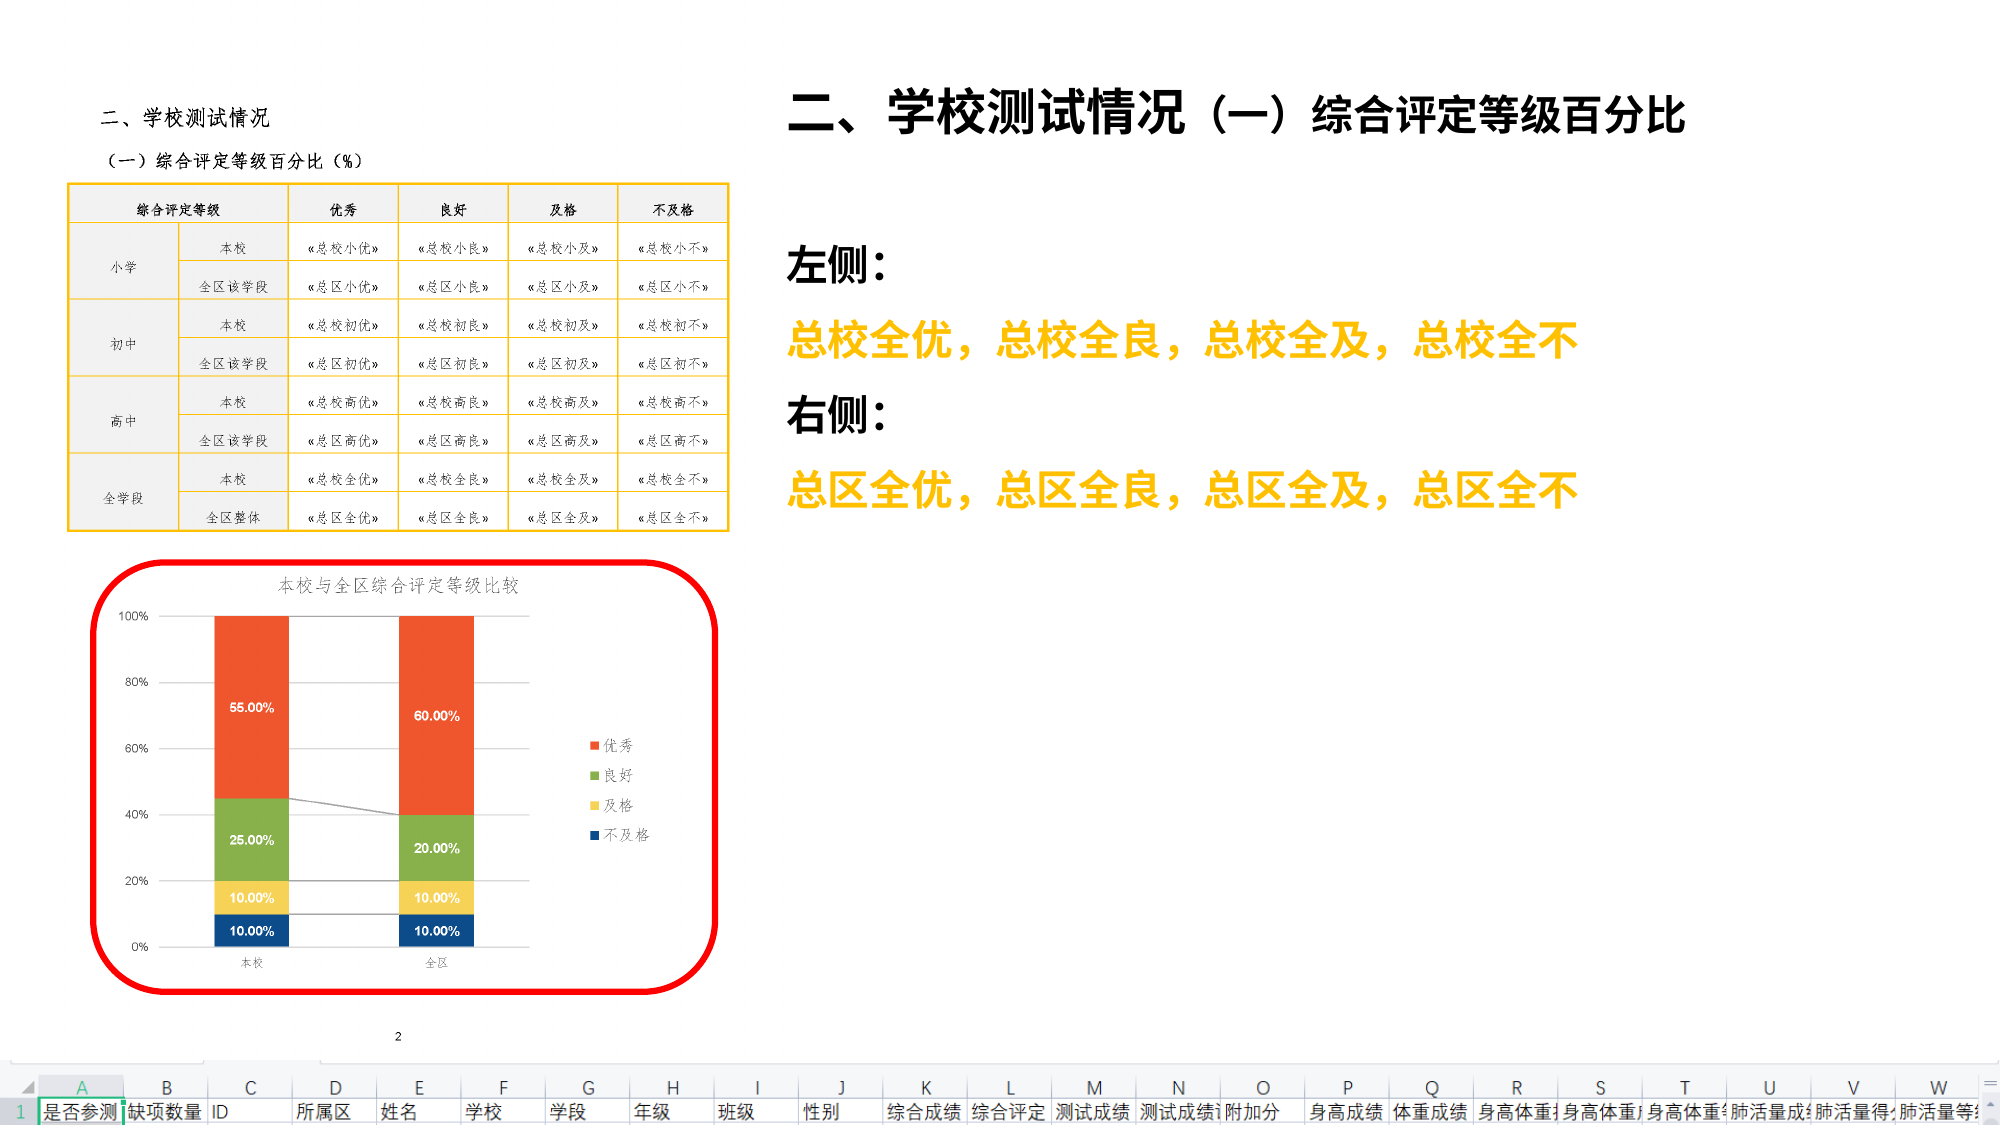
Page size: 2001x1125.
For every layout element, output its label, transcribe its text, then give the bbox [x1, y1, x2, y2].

picture [0, 0, 2000, 1125]
text_box 二、学校测试情况（一）综合评定等级百分比 [796, 42, 2000, 206]
text_box 左侧： 总校全优，总校全良，总校全及，总校全不 右侧： 总区全优，总区全良，总区全及，总区全不 [796, 206, 2000, 522]
